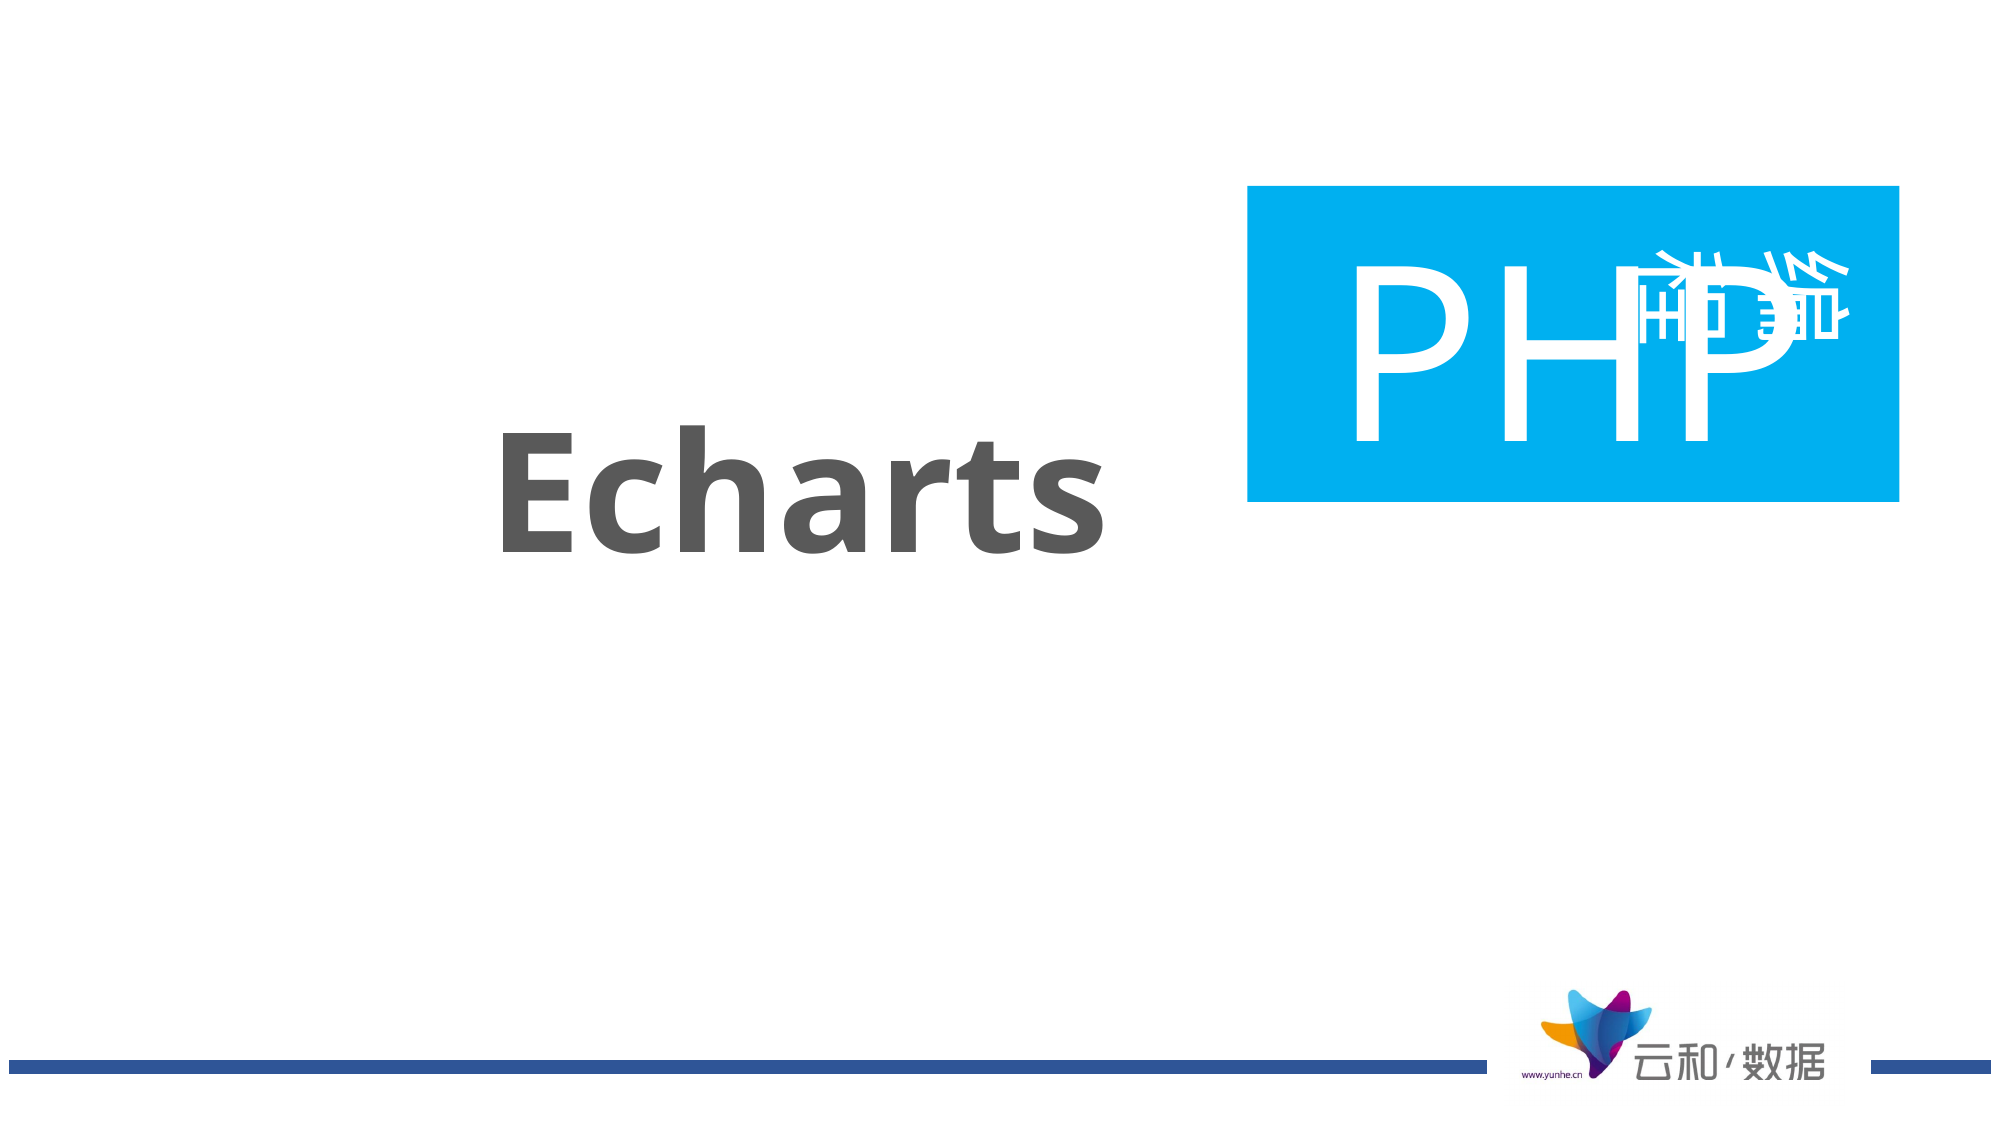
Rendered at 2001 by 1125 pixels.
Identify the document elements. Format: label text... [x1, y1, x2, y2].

text_box Echarts [474, 377, 1124, 593]
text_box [1247, 185, 1900, 505]
picture [1504, 981, 1845, 1106]
